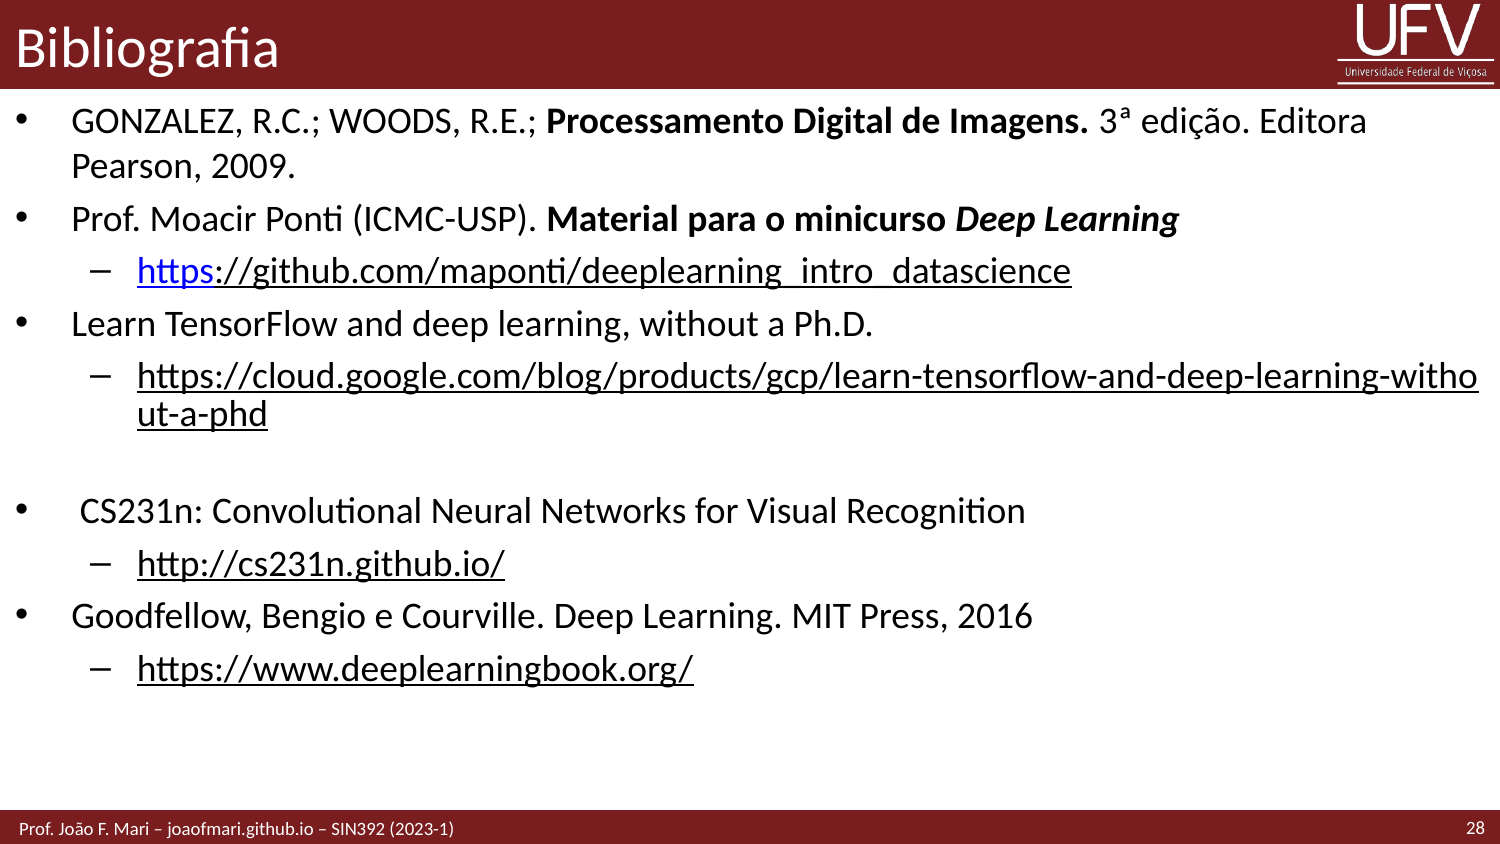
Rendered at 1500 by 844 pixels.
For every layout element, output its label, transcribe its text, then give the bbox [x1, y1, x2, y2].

footer Prof. João F. Mari – joaofmari.github.io – SIN392 (2023-1) [0, 812, 1034, 844]
title Bibliografia [0, 0, 1500, 88]
list GONZALEZ, R.C.; WOODS, R.E.; Processamento Digital de Imagens. 3ª edição. Editora Pearson, 2009. Prof. Moacir Ponti (ICMC-USP). Material para o minicurso Deep Learning https://github.com/maponti/deeplearning_intro_datascience Learn TensorFlow and deep learning, without a Ph.D. https://cloud.google.com/blog/products/gcp/learn-tensorflow-and-deep-learning-without-a-phd CS231n: Convolutional Neural Networks for Visual Recognition http://cs231n.github.io/ Goodfellow, Bengio e Courville. Deep Learning. MIT Press, 2016 https://www.deeplearningbook.org/ [0, 88, 1500, 812]
slide_number 28 [1328, 811, 1500, 844]
